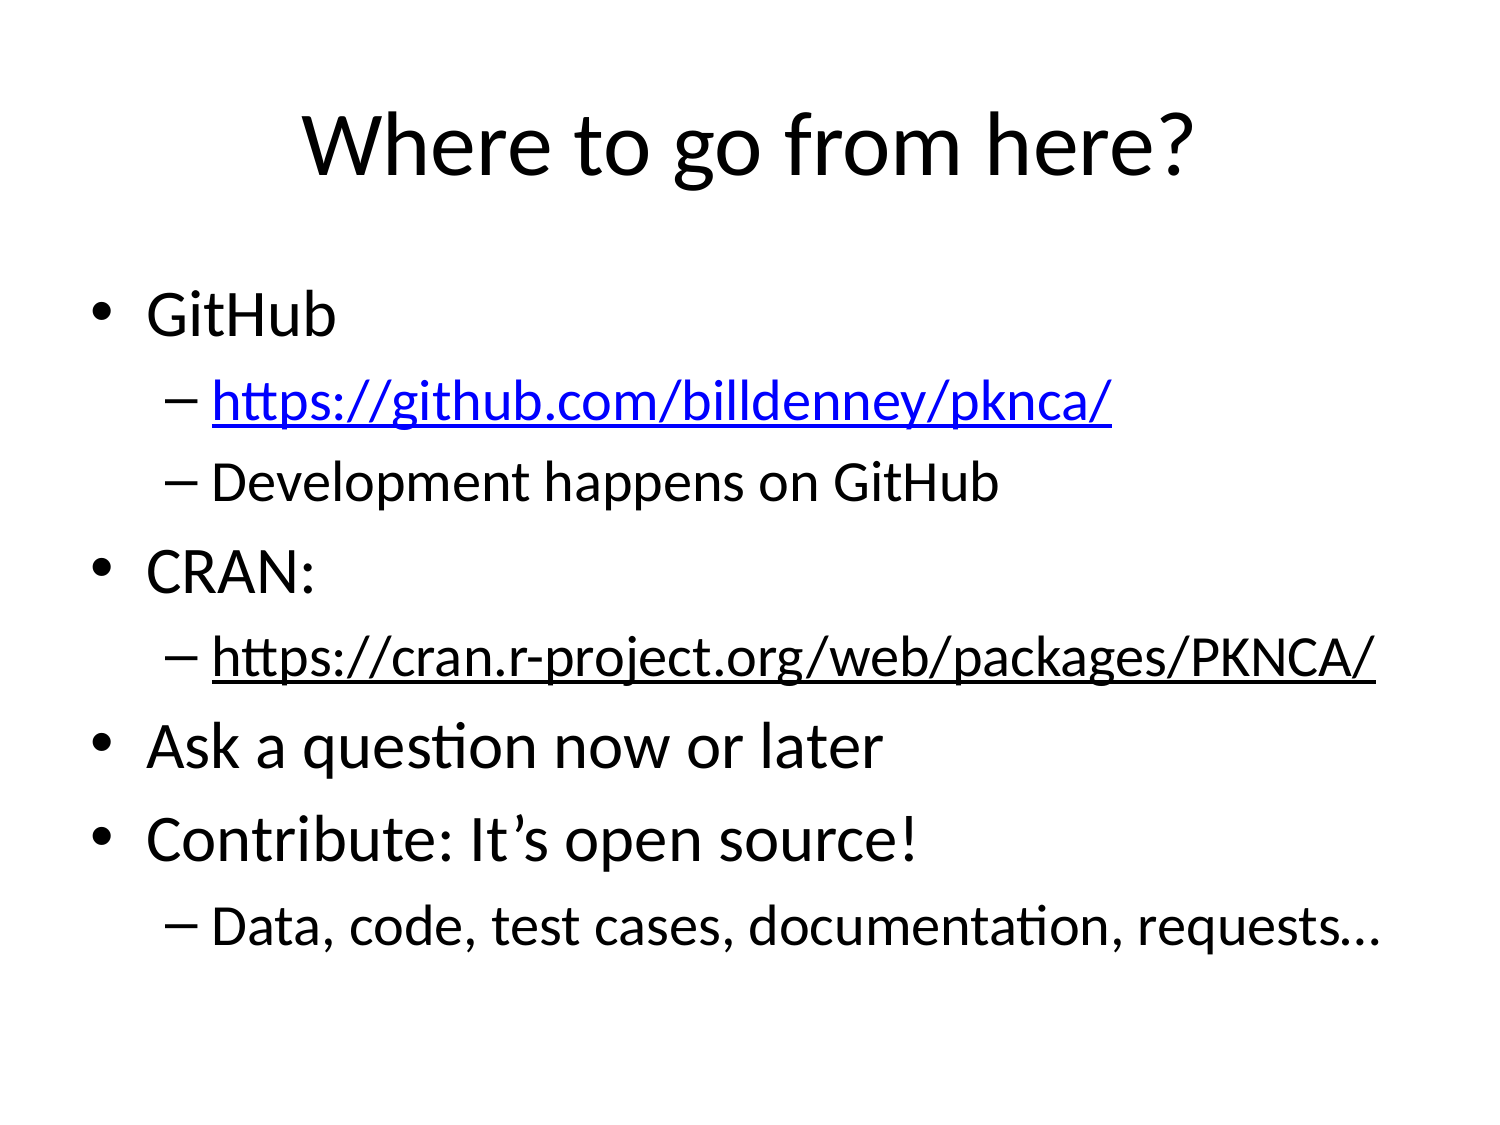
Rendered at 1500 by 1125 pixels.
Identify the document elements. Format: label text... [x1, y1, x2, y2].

title Where to go from here? [75, 45, 1425, 233]
list GitHub https://github.com/billdenney/pknca/ Development happens on GitHub CRAN: https://cran.r-project.org/web/packages/PKNCA/ Ask a question now or later Contribute: It’s open source! Data, code, test cases, documentation, requests… [75, 262, 1425, 1005]
